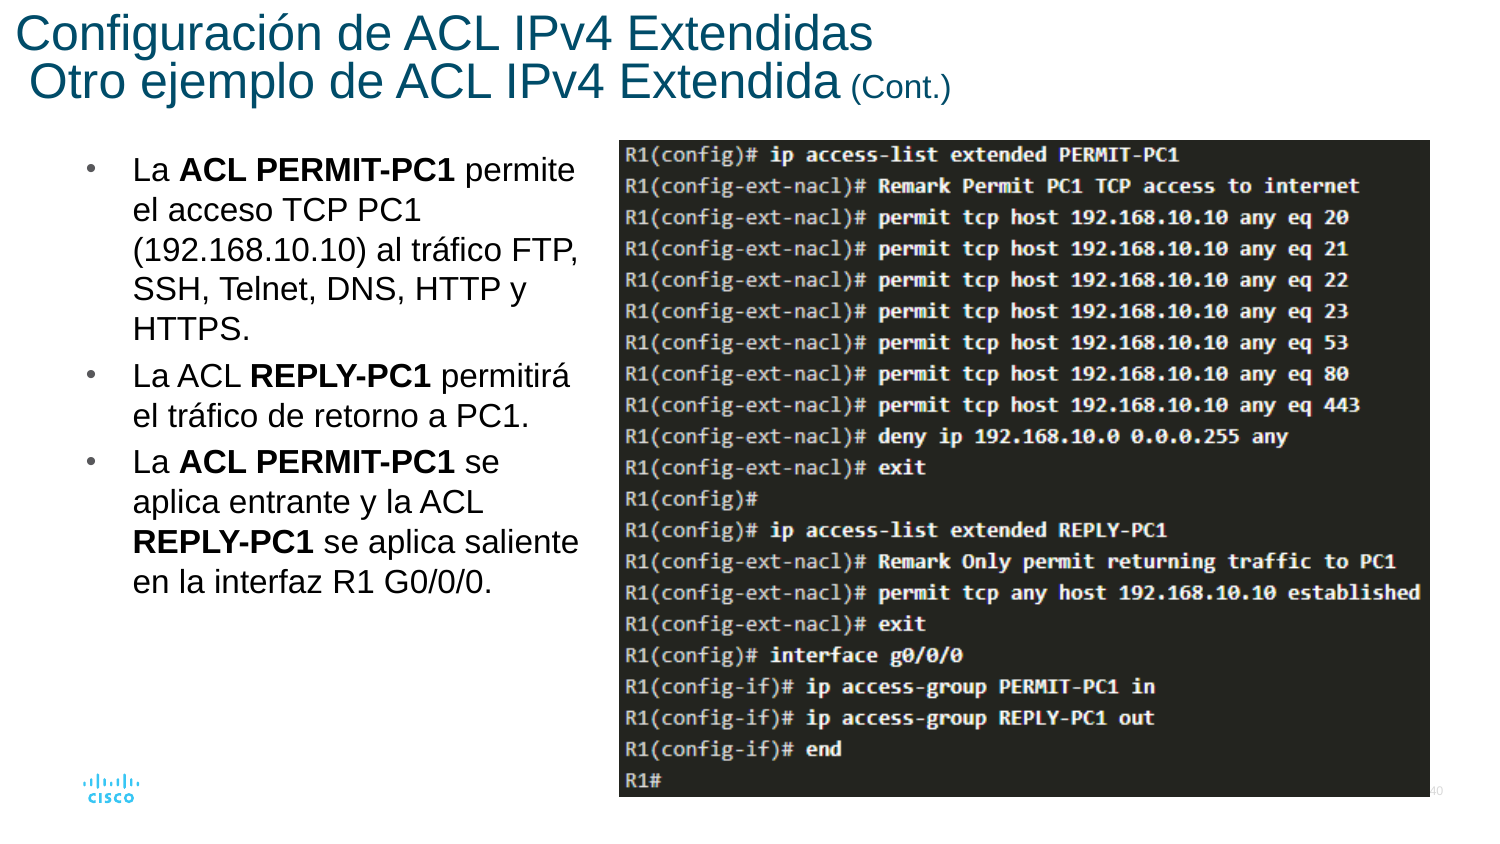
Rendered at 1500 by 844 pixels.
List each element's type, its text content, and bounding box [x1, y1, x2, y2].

title Configuración de ACL IPv4 Extendidas Otro ejemplo de ACL IPv4 Extendida (Cont.) [0, 0, 1369, 121]
picture [619, 140, 1430, 797]
list La ACL PERMIT-PC1 permite el acceso TCP PC1 (192.168.10.10) al tráfico FTP, SSH, Telnet, DNS, HTTP y HTTPS. La ACL REPLY-PC1 permitirá el tráfico de retorno a PC1. La ACL PERMIT-PC1 se aplica entrante y la ACL REPLY-PC1 se aplica saliente en la interfaz R1 G0/0/0. [70, 140, 603, 378]
